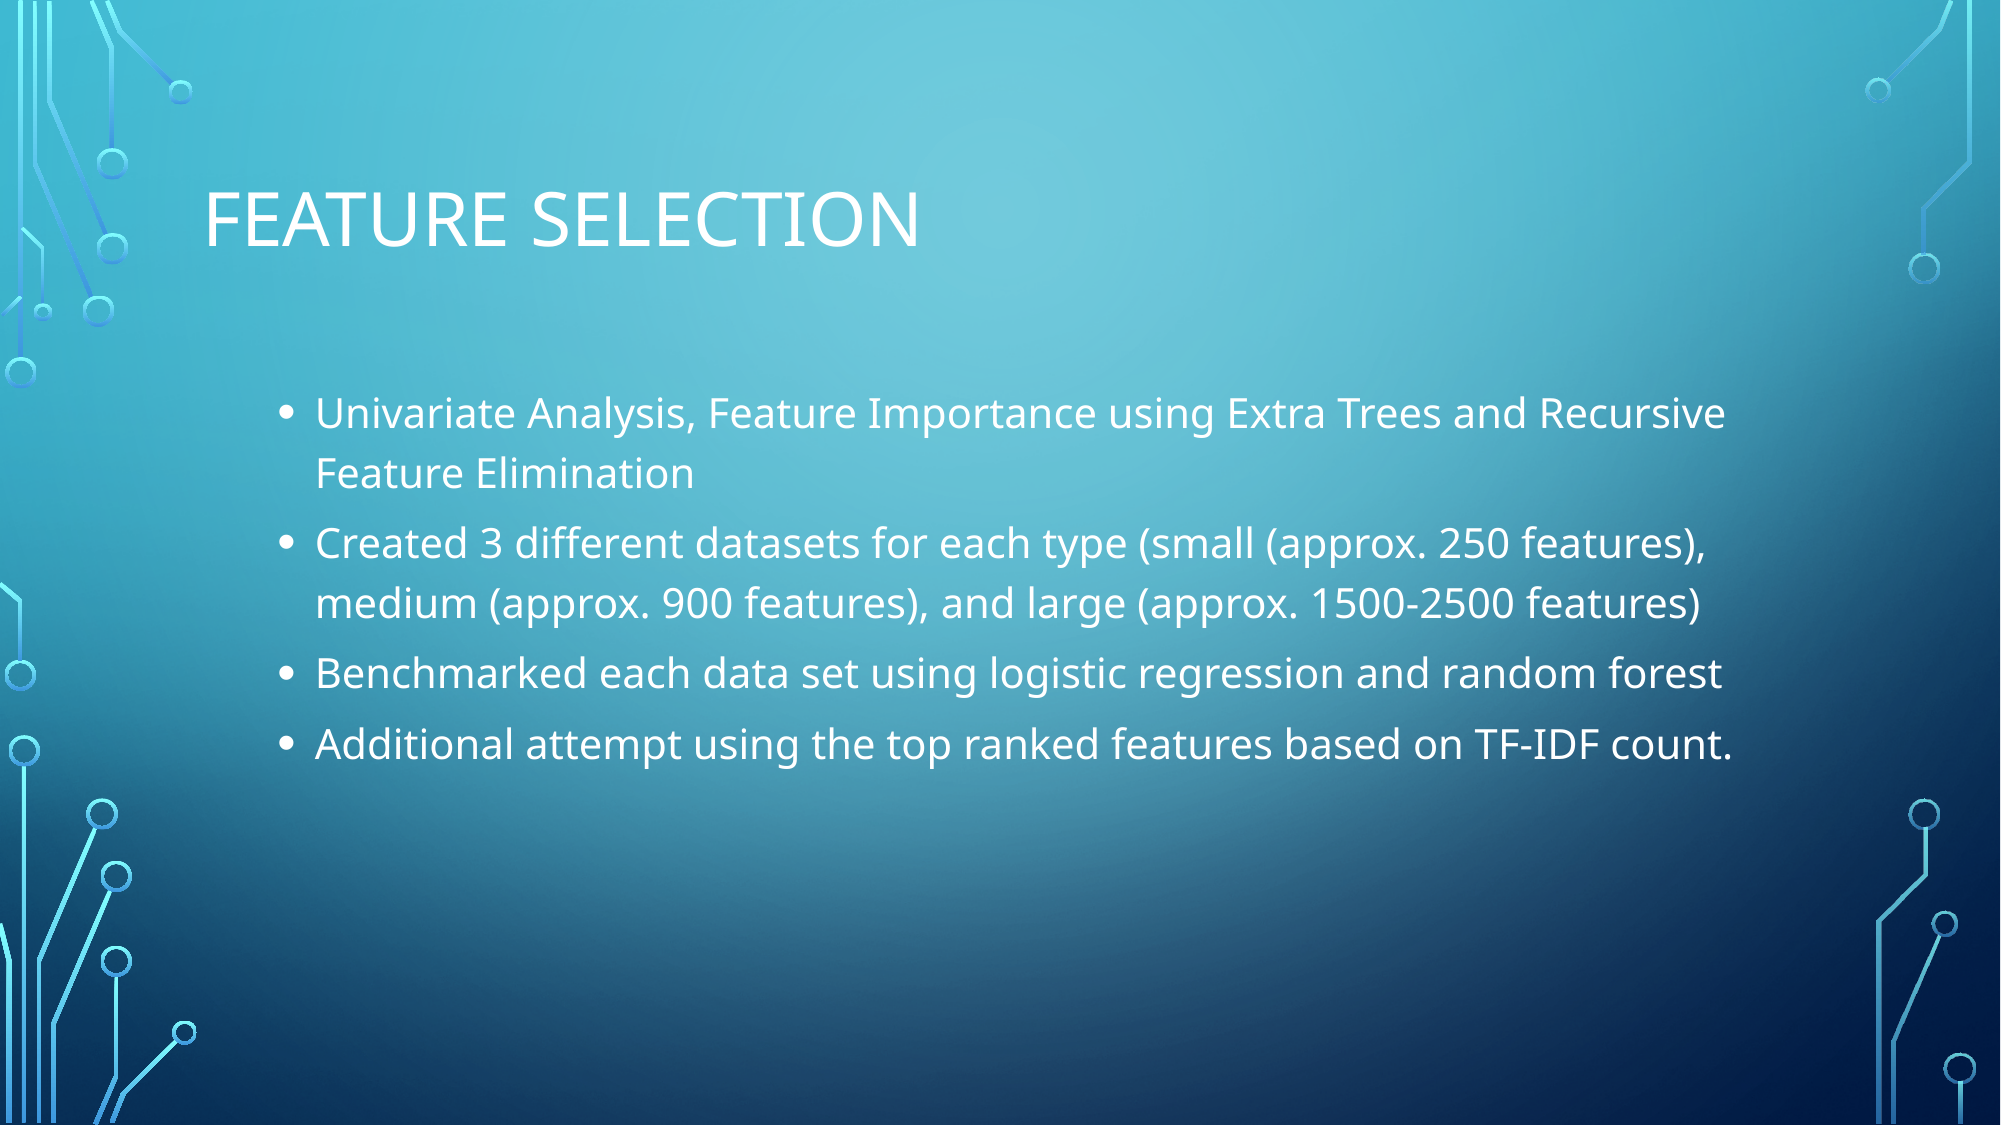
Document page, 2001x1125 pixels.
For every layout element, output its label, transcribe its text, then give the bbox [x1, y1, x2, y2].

list Univariate Analysis, Feature Importance using Extra Trees and Recursive Feature Elimination Created 3 different datasets for each type (small (approx. 250 features), medium (approx. 900 features), and large (approx. 1500-2500 features) Benchmarked each data set using logistic regression and random forest Additional attempt using the top ranked features based on TF-IDF count. [187, 369, 1813, 950]
title Feature selection [187, 101, 1813, 344]
